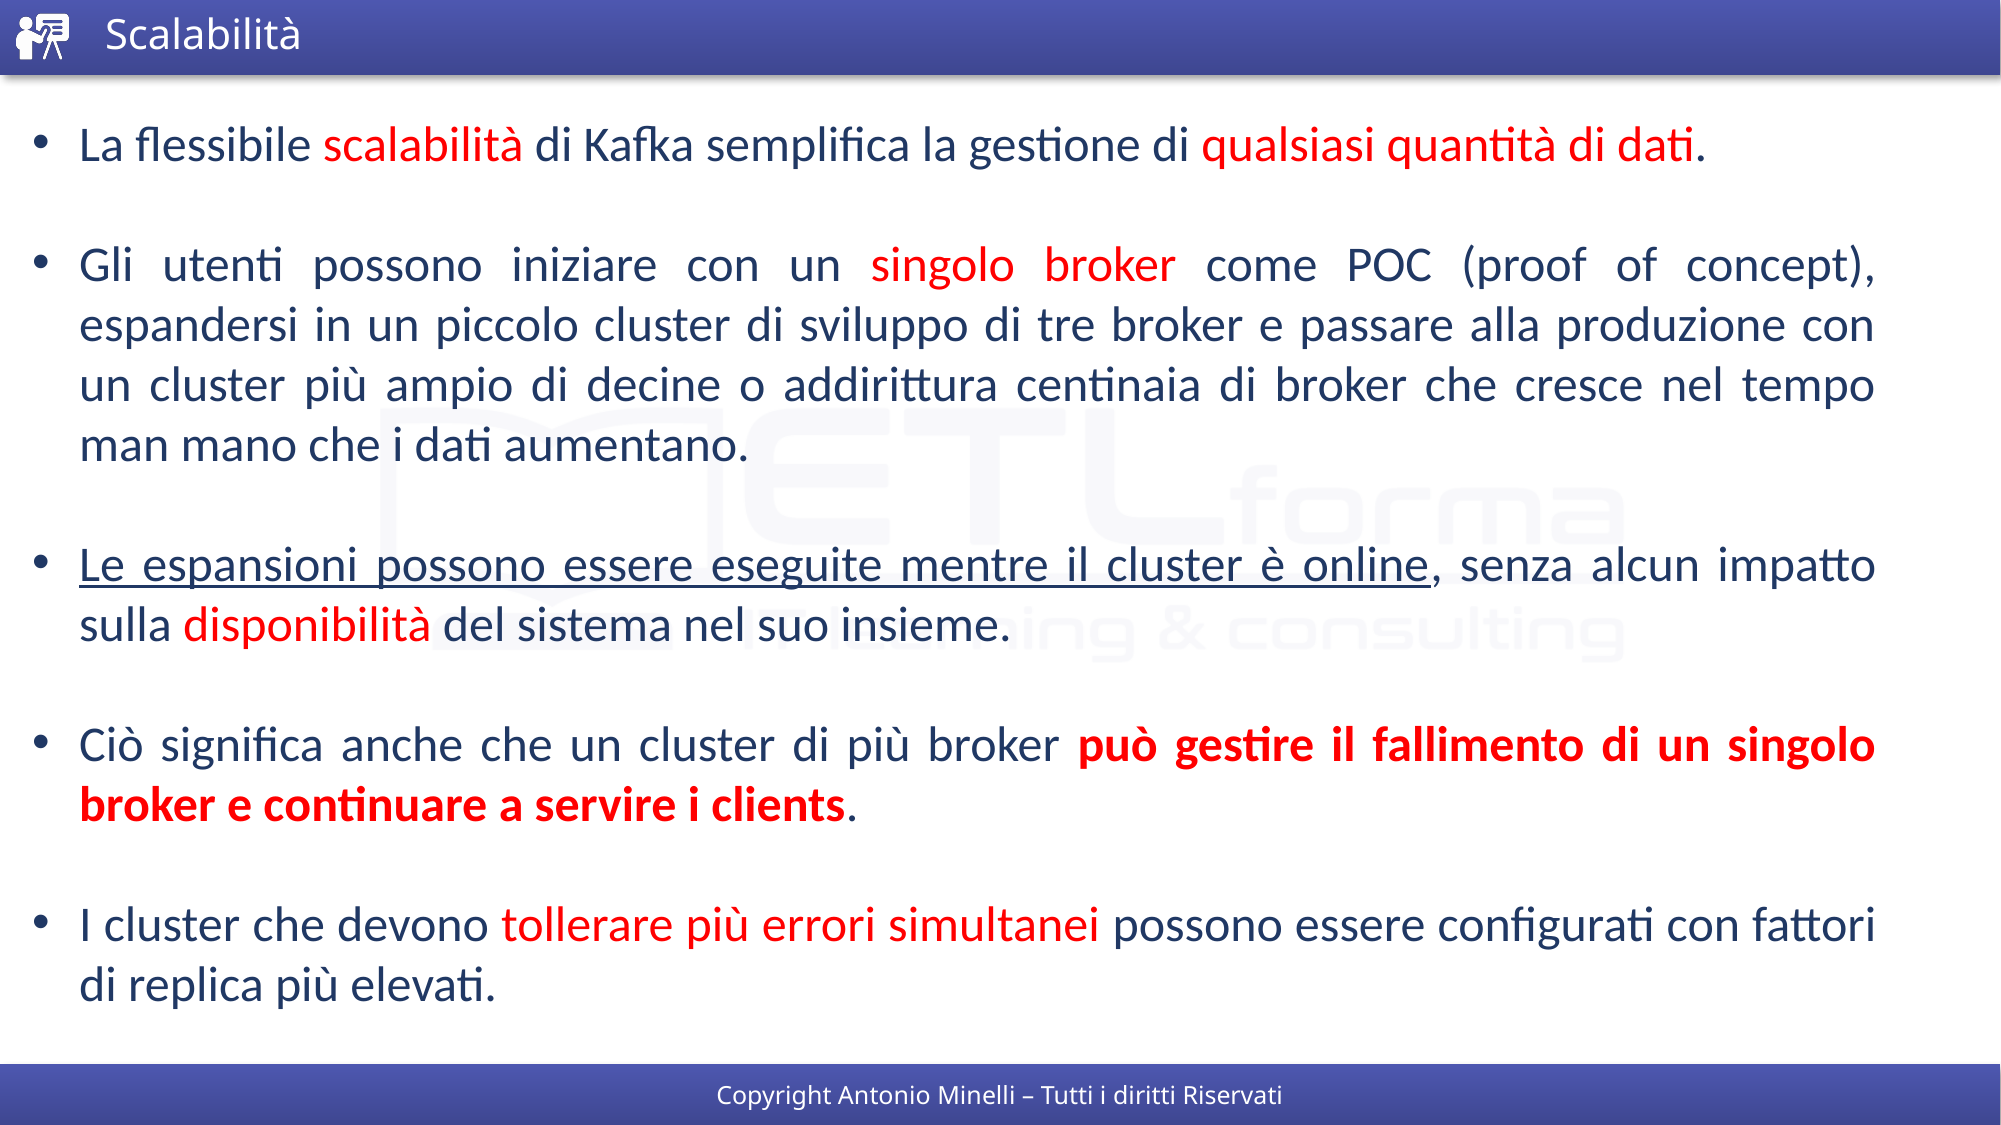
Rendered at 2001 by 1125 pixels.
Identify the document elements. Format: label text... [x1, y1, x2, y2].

picture [16, 10, 69, 63]
title Scalabilità [89, 10, 1984, 63]
text_box La flessibile scalabilità di Kafka semplifica la gestione di qualsiasi quantità di dati. Gli utenti possono iniziare con un singolo broker come POC (proof of concept), espandersi in un piccolo cluster di sviluppo di tre broker e passare alla produzione con un cluster più ampio di decine o addirittura centinaia di broker che cresce nel tempo man mano che i dati aumentano. Le espansioni possono essere eseguite mentre il cluster è online, senza alcun impatto sulla disponibilità del sistema nel suo insieme. Ciò significa anche che un cluster di più broker può gestire il fallimento di un singolo broker e continuare a servire i clients. I cluster che devono tollerare più errori simultanei possono essere configurati con fattori di replica più elevati. [17, 103, 1892, 1042]
